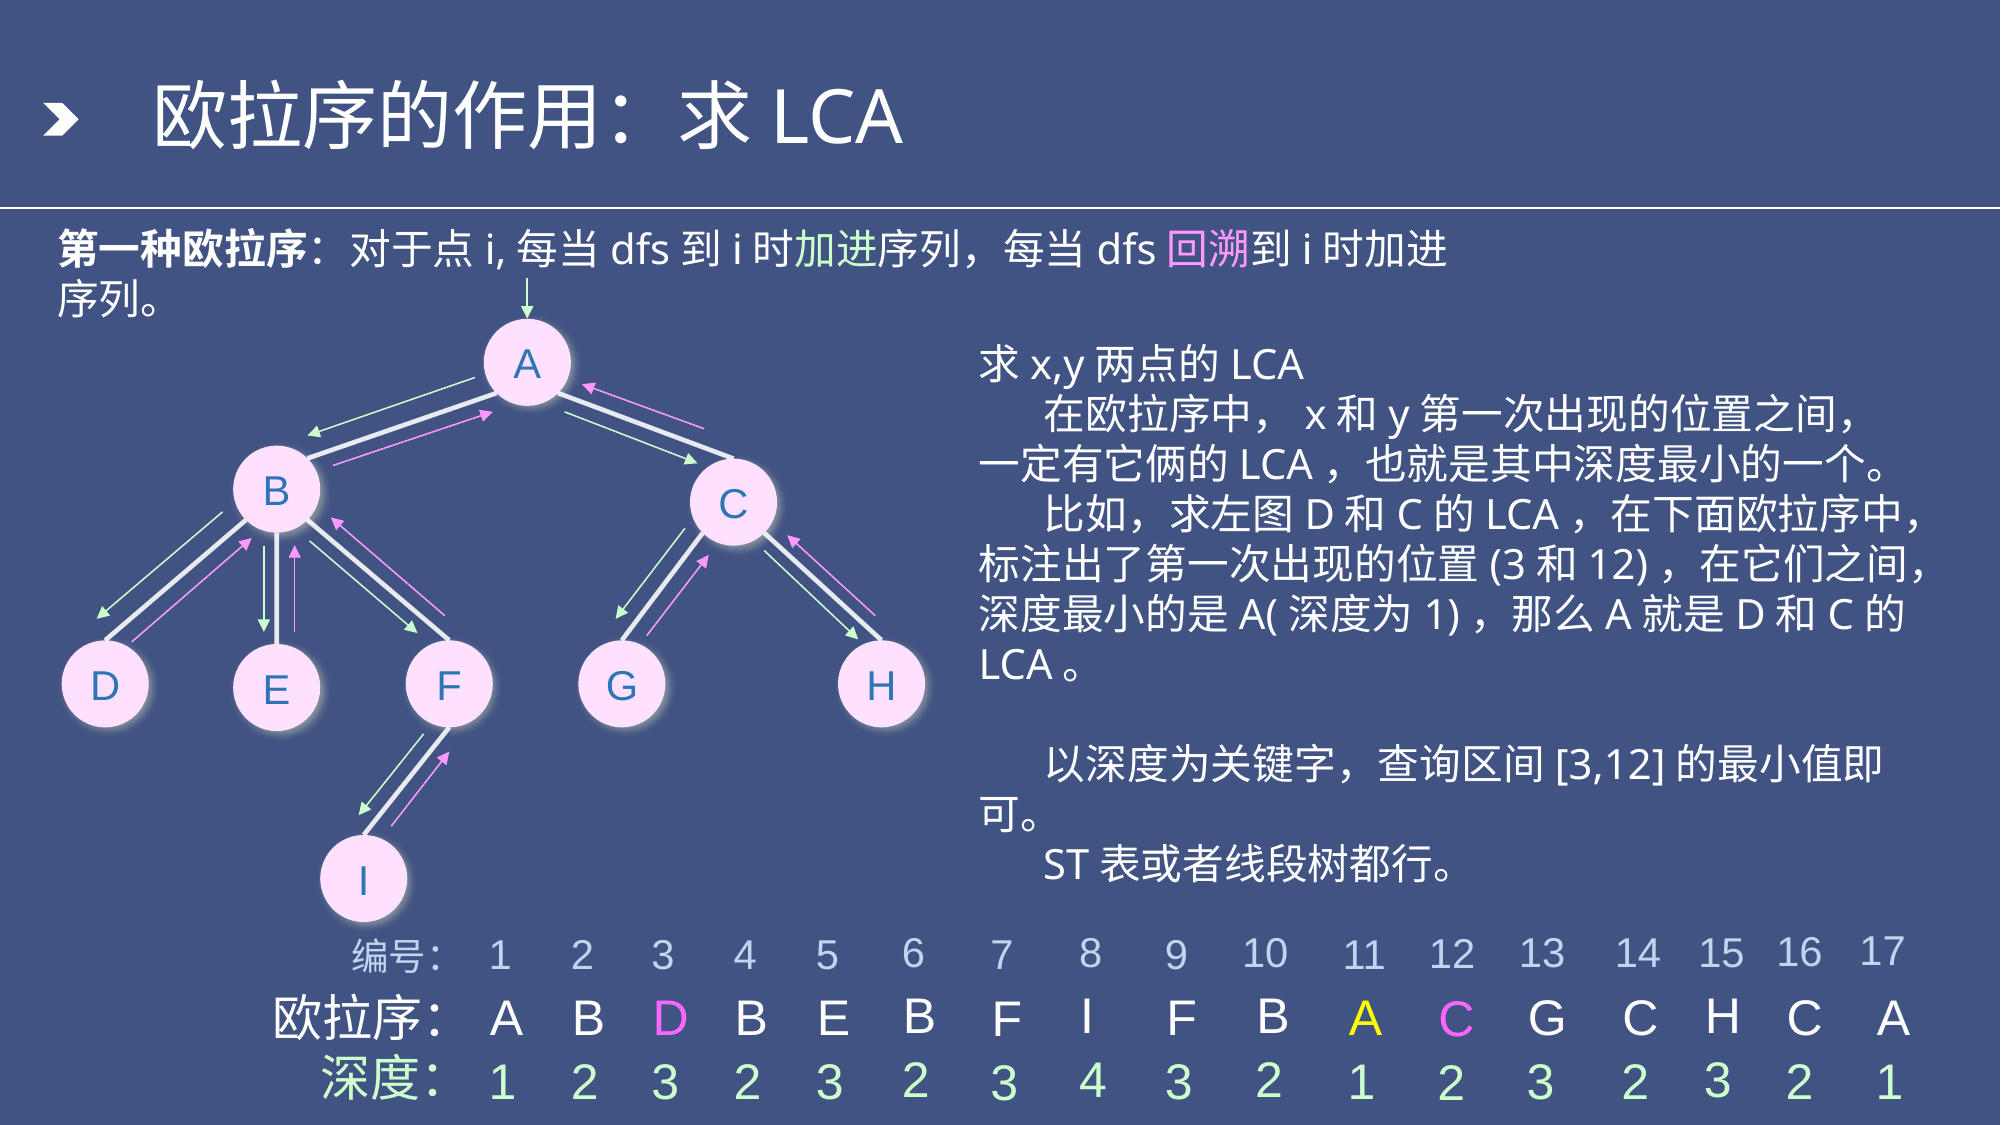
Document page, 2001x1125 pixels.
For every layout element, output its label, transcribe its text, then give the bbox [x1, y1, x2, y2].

text_box 1 [1860, 1041, 1933, 1117]
text_box 3 [1689, 1039, 1761, 1115]
text_box B [557, 978, 629, 1054]
text_box 求x,y两点的LCA 在欧拉序中，x和y第一次出现的位置之间，一定有它俩的LCA，也就是其中深度最小的一个。 比如，求左图D和C的LCA，在下面欧拉序中，标注出了第一次出现的位置(3和12)，在它们之间，深度最小的是A(深度为1)，那么A就是D和C的LCA。 以深度为关键字，查询区间[3,12]的最小值即可。 ST表或者线段树都行。 [963, 330, 1934, 896]
text_box 3 [801, 1042, 873, 1118]
text_box B [1241, 983, 1313, 1051]
text_box F [1151, 978, 1223, 1053]
text_box C [1607, 984, 1679, 1053]
text_box 欧拉序： [257, 978, 467, 1054]
text_box A [1862, 977, 1934, 1053]
text_box 17 [1844, 916, 1931, 982]
text_box 9 [1150, 920, 1222, 985]
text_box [330, 517, 445, 616]
text_box 2 [718, 1042, 790, 1118]
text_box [582, 384, 705, 429]
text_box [131, 537, 252, 642]
text_box 2 [556, 923, 628, 986]
title 欧拉序的作用：求LCA [137, 59, 1863, 179]
text_box 13 [1504, 918, 1592, 983]
text_box C [1771, 982, 1844, 1053]
text_box 编号： [336, 926, 473, 986]
text_box 15 [1683, 917, 1776, 983]
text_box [615, 528, 685, 619]
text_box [307, 377, 475, 436]
text_box 6 [887, 918, 959, 984]
text_box 3 [1150, 1042, 1222, 1117]
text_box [309, 540, 418, 634]
text_box 7 [975, 920, 1047, 986]
text_box 11 [1327, 920, 1412, 985]
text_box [764, 550, 859, 640]
text_box A [474, 978, 547, 1054]
text_box 深度： [305, 1038, 515, 1114]
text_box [564, 411, 698, 464]
text_box 14 [1600, 918, 1688, 984]
text_box E [802, 978, 874, 1054]
text_box 2 [1606, 1041, 1678, 1117]
text_box A [1334, 985, 1406, 1053]
text_box 3 [636, 923, 708, 986]
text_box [96, 511, 223, 619]
text_box 8 [1064, 918, 1136, 984]
text_box 3 [636, 1042, 708, 1118]
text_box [358, 733, 424, 816]
text_box 16 [1761, 917, 1844, 982]
text_box 2 [1240, 1039, 1312, 1115]
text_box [646, 554, 709, 636]
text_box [391, 751, 450, 827]
text_box B [719, 978, 792, 1054]
text_box 2 [556, 1042, 628, 1118]
text_box 第一种欧拉序：对于点i,每当dfs到i时加进序列，每当dfs回溯到i时加进序列。 [42, 215, 1466, 331]
text_box 1 [473, 1042, 546, 1118]
text_box 3 [1511, 1041, 1584, 1117]
text_box 2 [1770, 1042, 1843, 1117]
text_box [61, 318, 926, 923]
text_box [787, 535, 876, 616]
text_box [332, 411, 493, 466]
text_box 2 [887, 1040, 959, 1116]
text_box G [1513, 983, 1585, 1053]
text_box 3 [975, 1042, 1047, 1118]
text_box 4 [1064, 1040, 1136, 1116]
text_box I [1065, 976, 1137, 1052]
text_box H [1690, 983, 1762, 1051]
text_box 4 [718, 923, 790, 986]
text_box B [888, 976, 960, 1052]
text_box 10 [1227, 917, 1331, 983]
text_box F [976, 978, 1049, 1054]
text_box 5 [801, 923, 873, 986]
text_box 1 [1332, 1042, 1405, 1117]
text_box 1 [473, 923, 546, 986]
text_box 12 [1414, 919, 1502, 984]
text_box C [1423, 984, 1495, 1054]
text_box 2 [1422, 1042, 1494, 1118]
text_box D [637, 978, 709, 1054]
